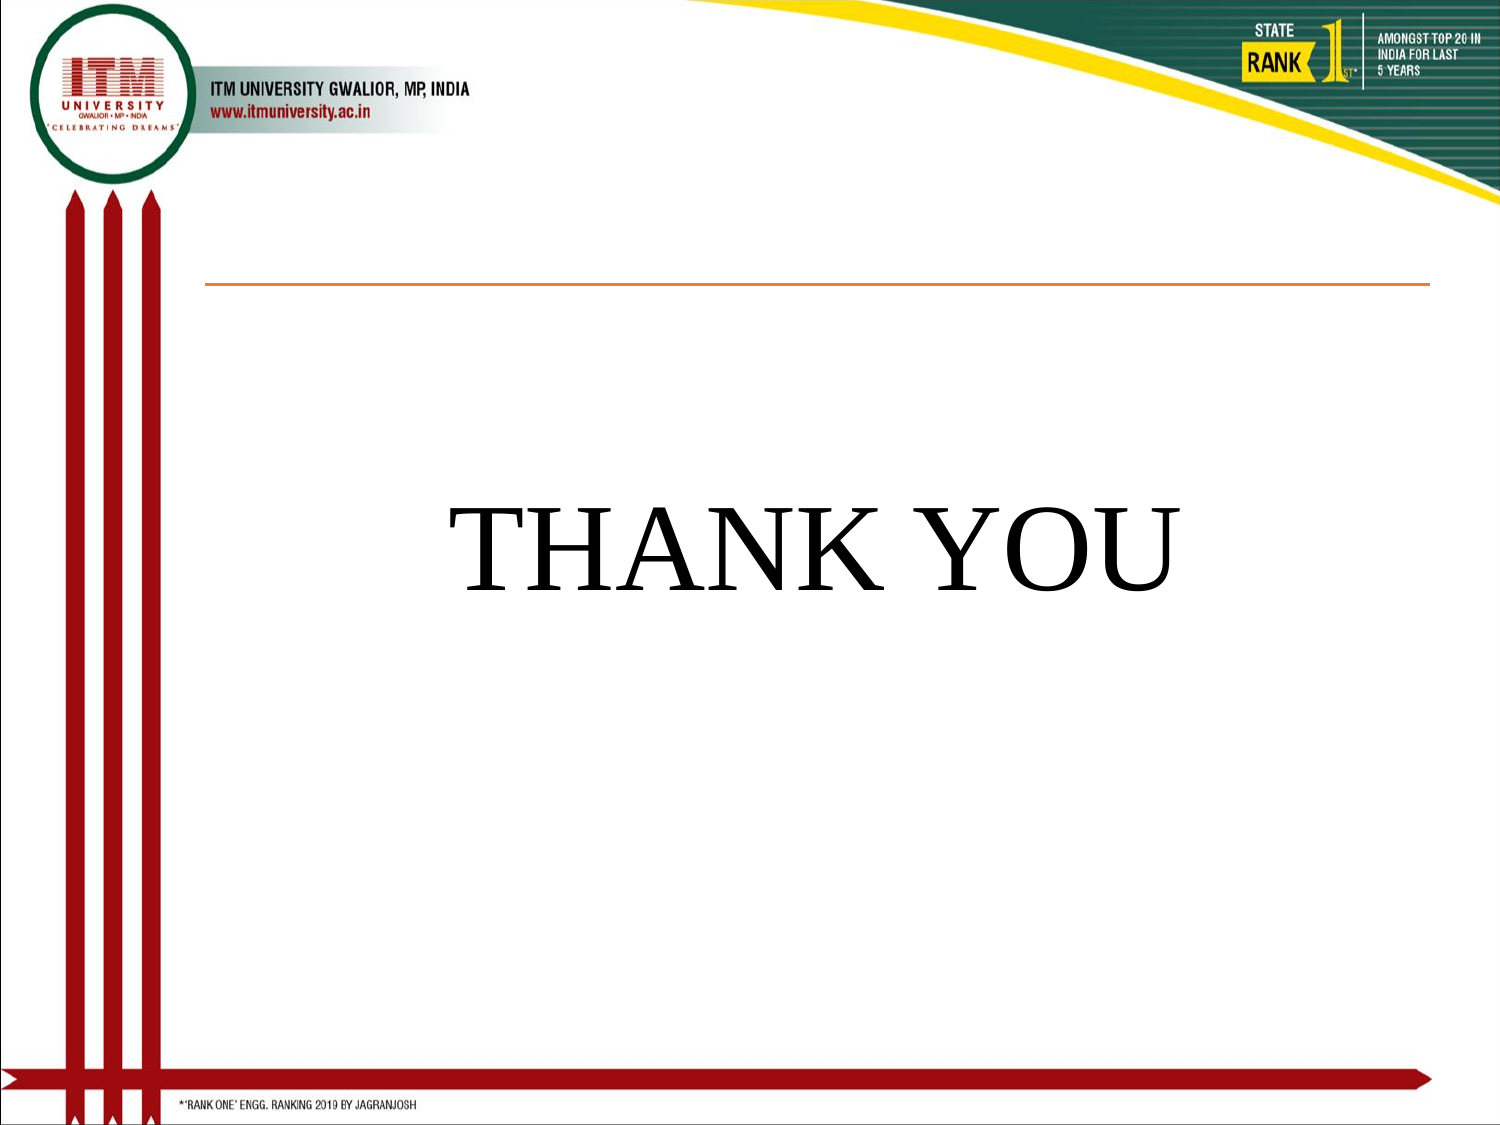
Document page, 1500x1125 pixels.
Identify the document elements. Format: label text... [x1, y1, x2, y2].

list THANK YOU [202, 474, 1430, 1017]
picture [0, 0, 1500, 1125]
